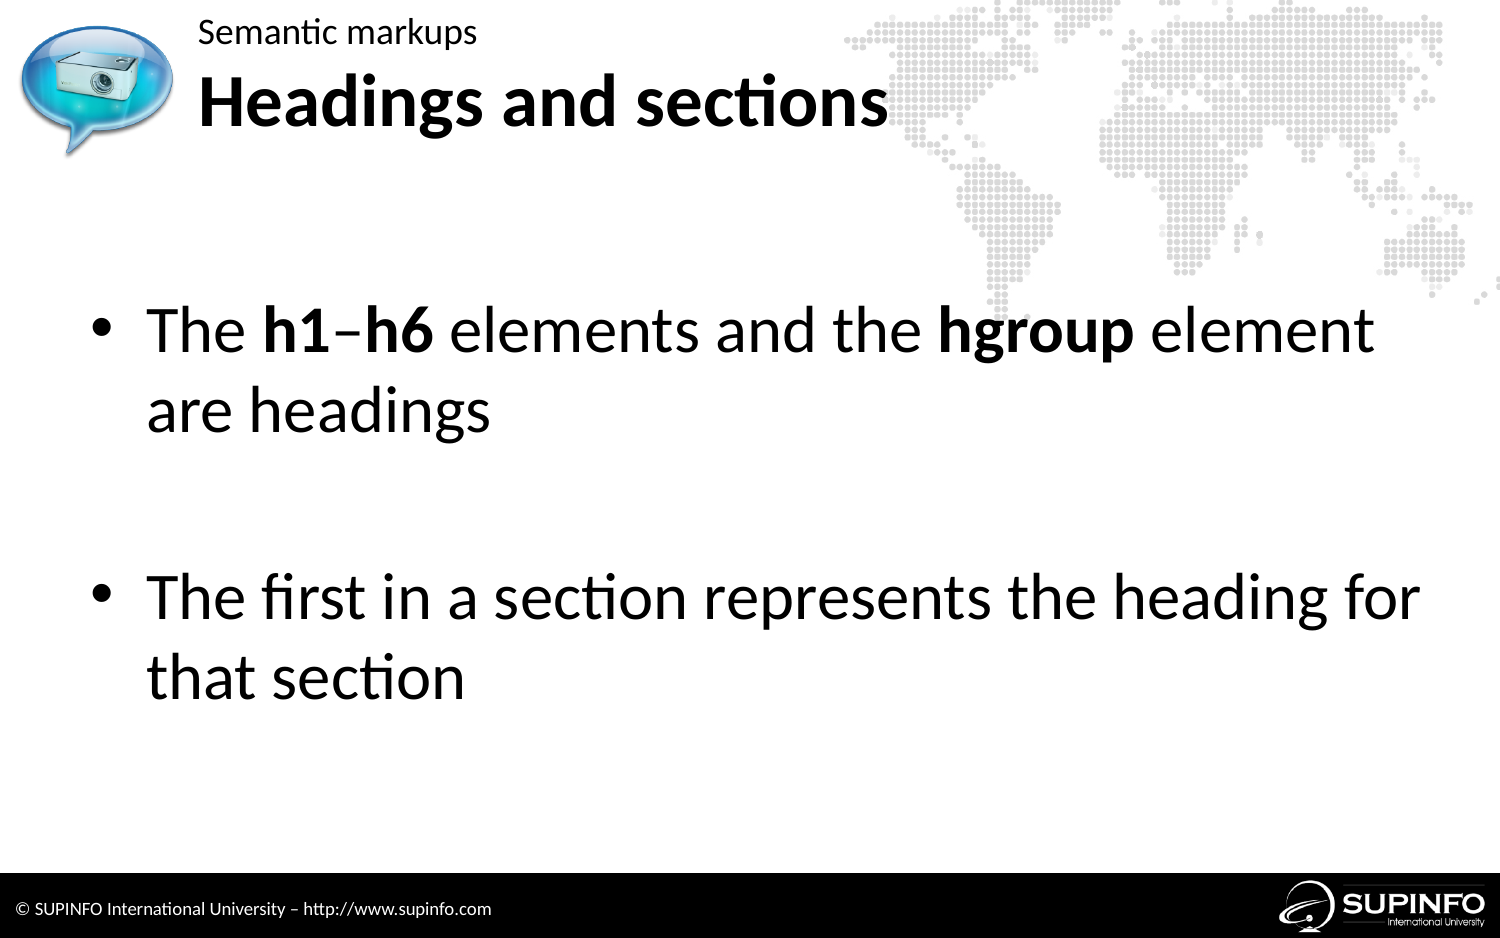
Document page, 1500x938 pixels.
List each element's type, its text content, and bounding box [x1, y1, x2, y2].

list The h1–h6 elements and the hgroup element are headings The first in a section represents the heading for that section [74, 184, 1460, 880]
text_box Semantic markups [183, 0, 1459, 56]
picture [1269, 870, 1494, 938]
picture [844, 0, 1500, 327]
text_box Headings and sections [183, 56, 1459, 138]
picture [17, 19, 179, 162]
